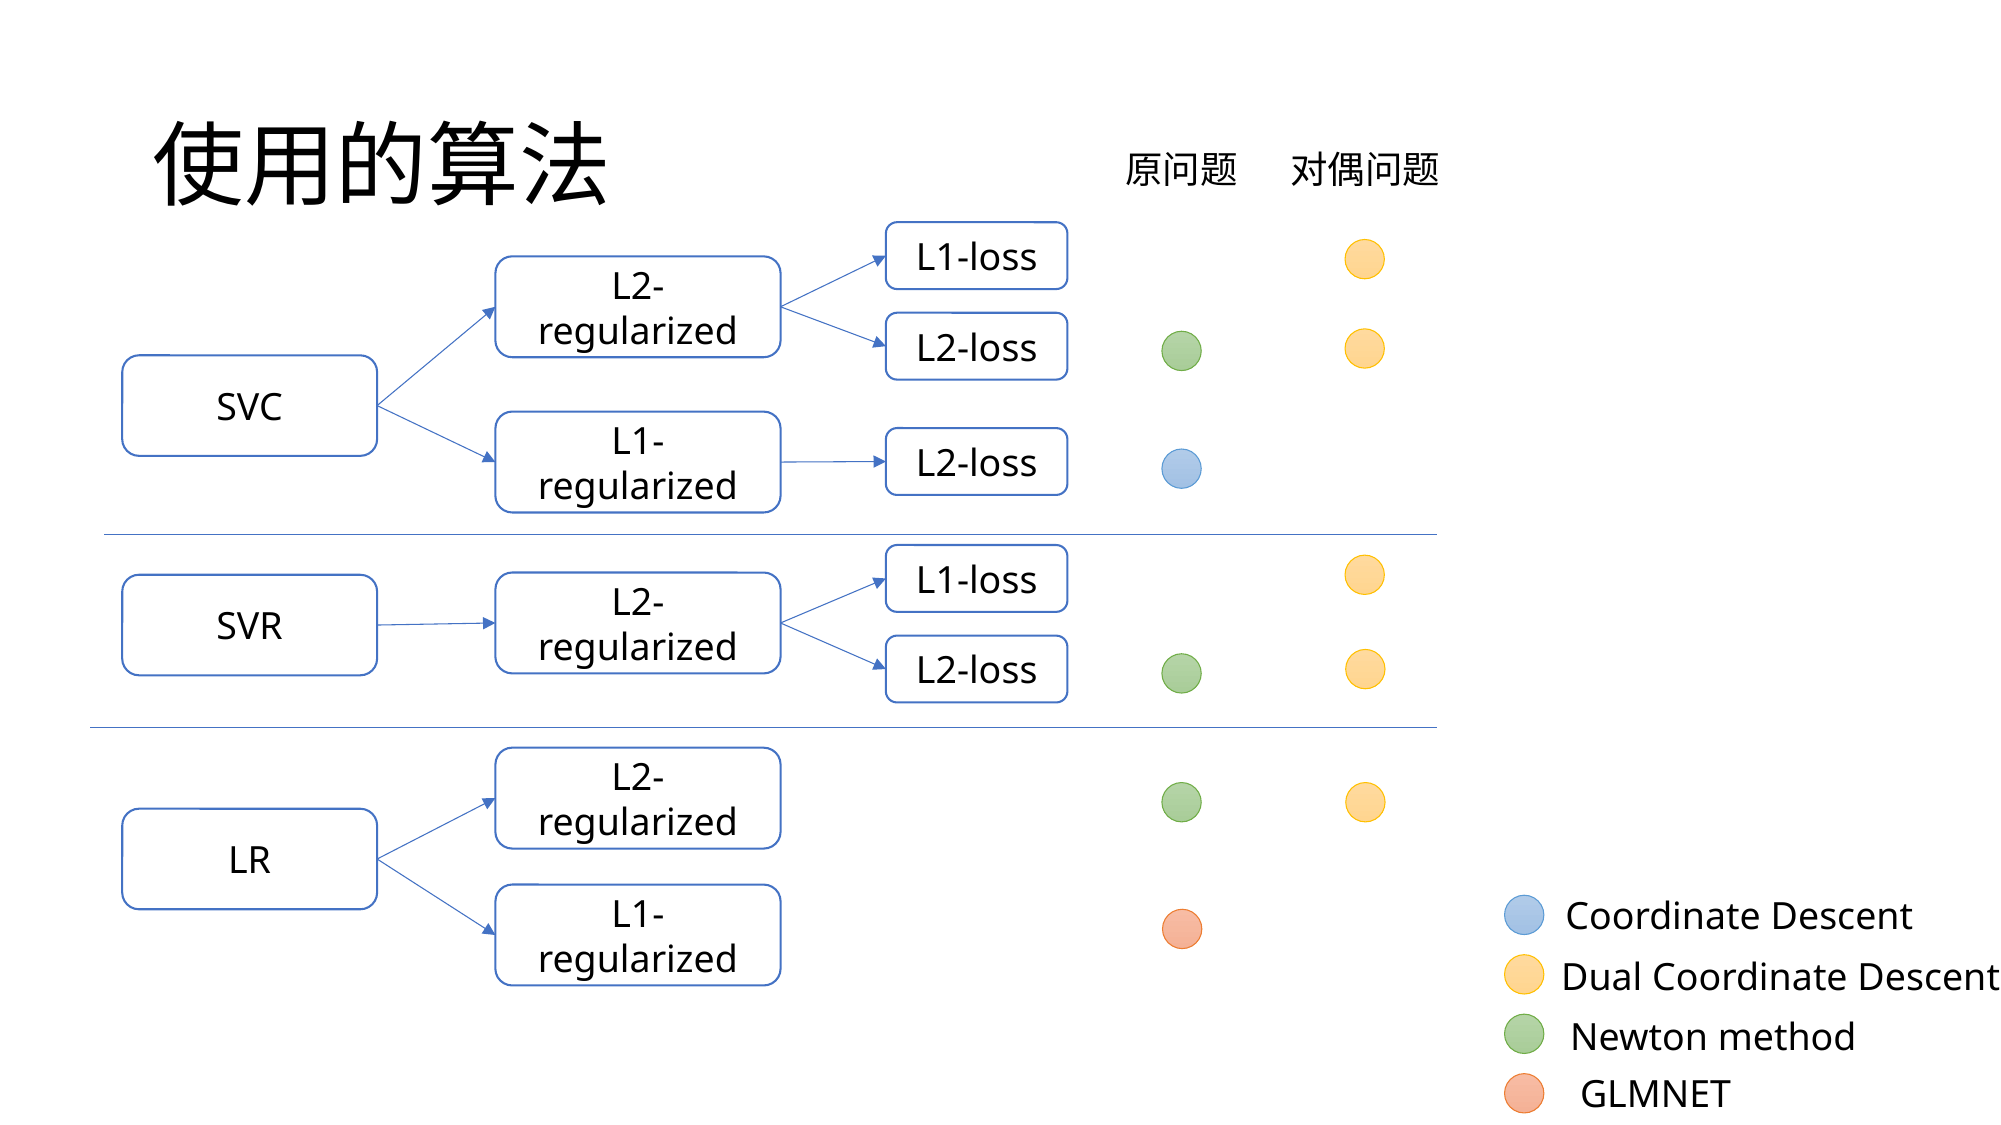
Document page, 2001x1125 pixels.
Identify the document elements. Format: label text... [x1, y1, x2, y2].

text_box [780, 622, 886, 670]
text_box [1504, 1073, 1545, 1114]
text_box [377, 622, 496, 626]
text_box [780, 578, 886, 622]
text_box [1504, 954, 1545, 995]
text_box [1504, 1013, 1545, 1055]
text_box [377, 798, 496, 859]
text_box [1344, 328, 1385, 369]
text_box 原问题 [1110, 138, 1253, 198]
text_box SVC [121, 354, 377, 457]
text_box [780, 255, 886, 306]
text_box [1345, 648, 1386, 690]
text_box L2-regularized [494, 255, 781, 359]
text_box LR [121, 807, 377, 911]
text_box L1-regularized [494, 883, 782, 987]
text_box [1344, 554, 1385, 595]
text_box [780, 306, 886, 347]
text_box [1344, 238, 1385, 280]
text_box 对偶问题 [1275, 138, 1456, 198]
text_box L2-loss [884, 426, 1069, 496]
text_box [377, 306, 496, 405]
text_box [1161, 908, 1203, 950]
text_box [1161, 330, 1202, 372]
title 使用的算法 [137, 59, 1863, 278]
text_box SVR [121, 573, 379, 677]
text_box Coordinate Descent [1550, 884, 1929, 945]
text_box L1-loss [884, 543, 1069, 613]
text_box L2-regularized [494, 571, 780, 675]
text_box L1-regularized [494, 410, 782, 514]
text_box L1-loss [884, 221, 1069, 291]
text_box [1161, 653, 1202, 694]
text_box [1161, 448, 1202, 489]
text_box L2-regularized [494, 746, 782, 850]
text_box [1345, 782, 1386, 823]
text_box Newton method [1555, 1006, 1872, 1066]
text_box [377, 405, 496, 463]
text_box L2-loss [884, 311, 1069, 381]
text_box L2-loss [884, 634, 1069, 704]
text_box Dual Coordinate Descent [1546, 945, 2000, 1005]
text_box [377, 859, 496, 936]
text_box [1161, 782, 1202, 823]
text_box GLMNET [1565, 1062, 1746, 1123]
text_box [1504, 894, 1545, 936]
